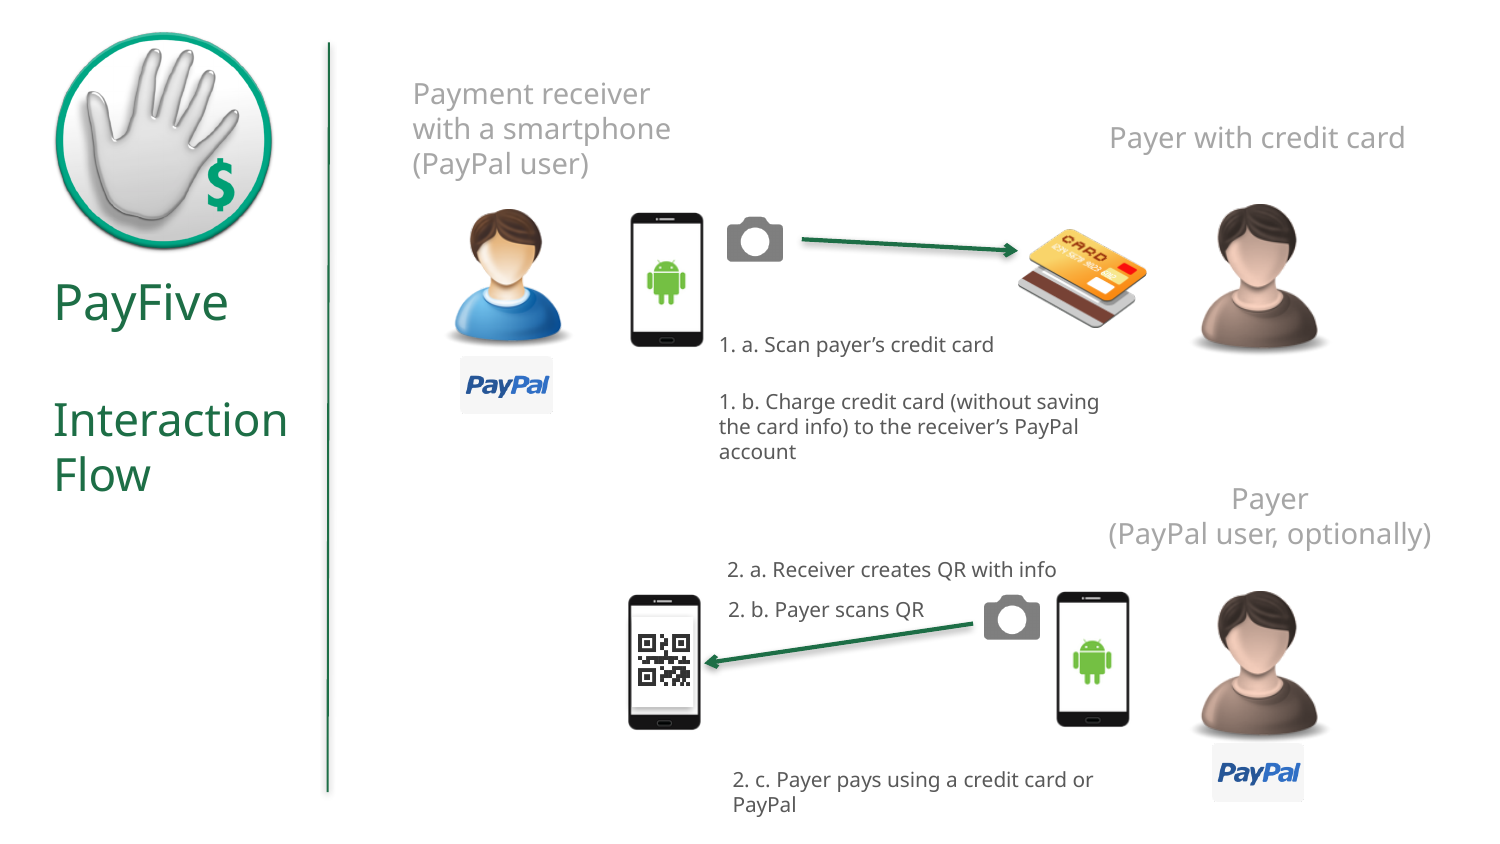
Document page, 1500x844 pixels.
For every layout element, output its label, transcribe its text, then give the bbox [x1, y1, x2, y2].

text_box 1. b. Charge credit card (without saving the card info) to the receiver’s PayPal account [704, 381, 1148, 471]
text_box Payment receiver with a smartphone (PayPal user) [397, 67, 687, 188]
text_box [703, 623, 974, 664]
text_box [801, 239, 1019, 252]
text_box 1. a. Scan payer’s credit card [704, 323, 1018, 364]
picture [1017, 211, 1148, 342]
text_box 2. c. Payer pays using a credit card or PayPal [717, 759, 1162, 824]
picture [1184, 591, 1337, 802]
picture [438, 208, 579, 349]
text_box 2. a. Receiver creates QR with info [712, 549, 1112, 590]
picture [1184, 204, 1337, 357]
picture [984, 588, 1162, 729]
text_box PayFive Interaction Flow [38, 263, 306, 568]
text_box 2. b. Payer scans QR [713, 589, 982, 625]
picture [460, 356, 553, 415]
picture [38, 16, 289, 267]
picture [595, 594, 733, 732]
text_box Payer (PayPal user, optionally) [1093, 472, 1447, 558]
picture [598, 211, 783, 349]
text_box Payer with credit card [1094, 112, 1422, 162]
